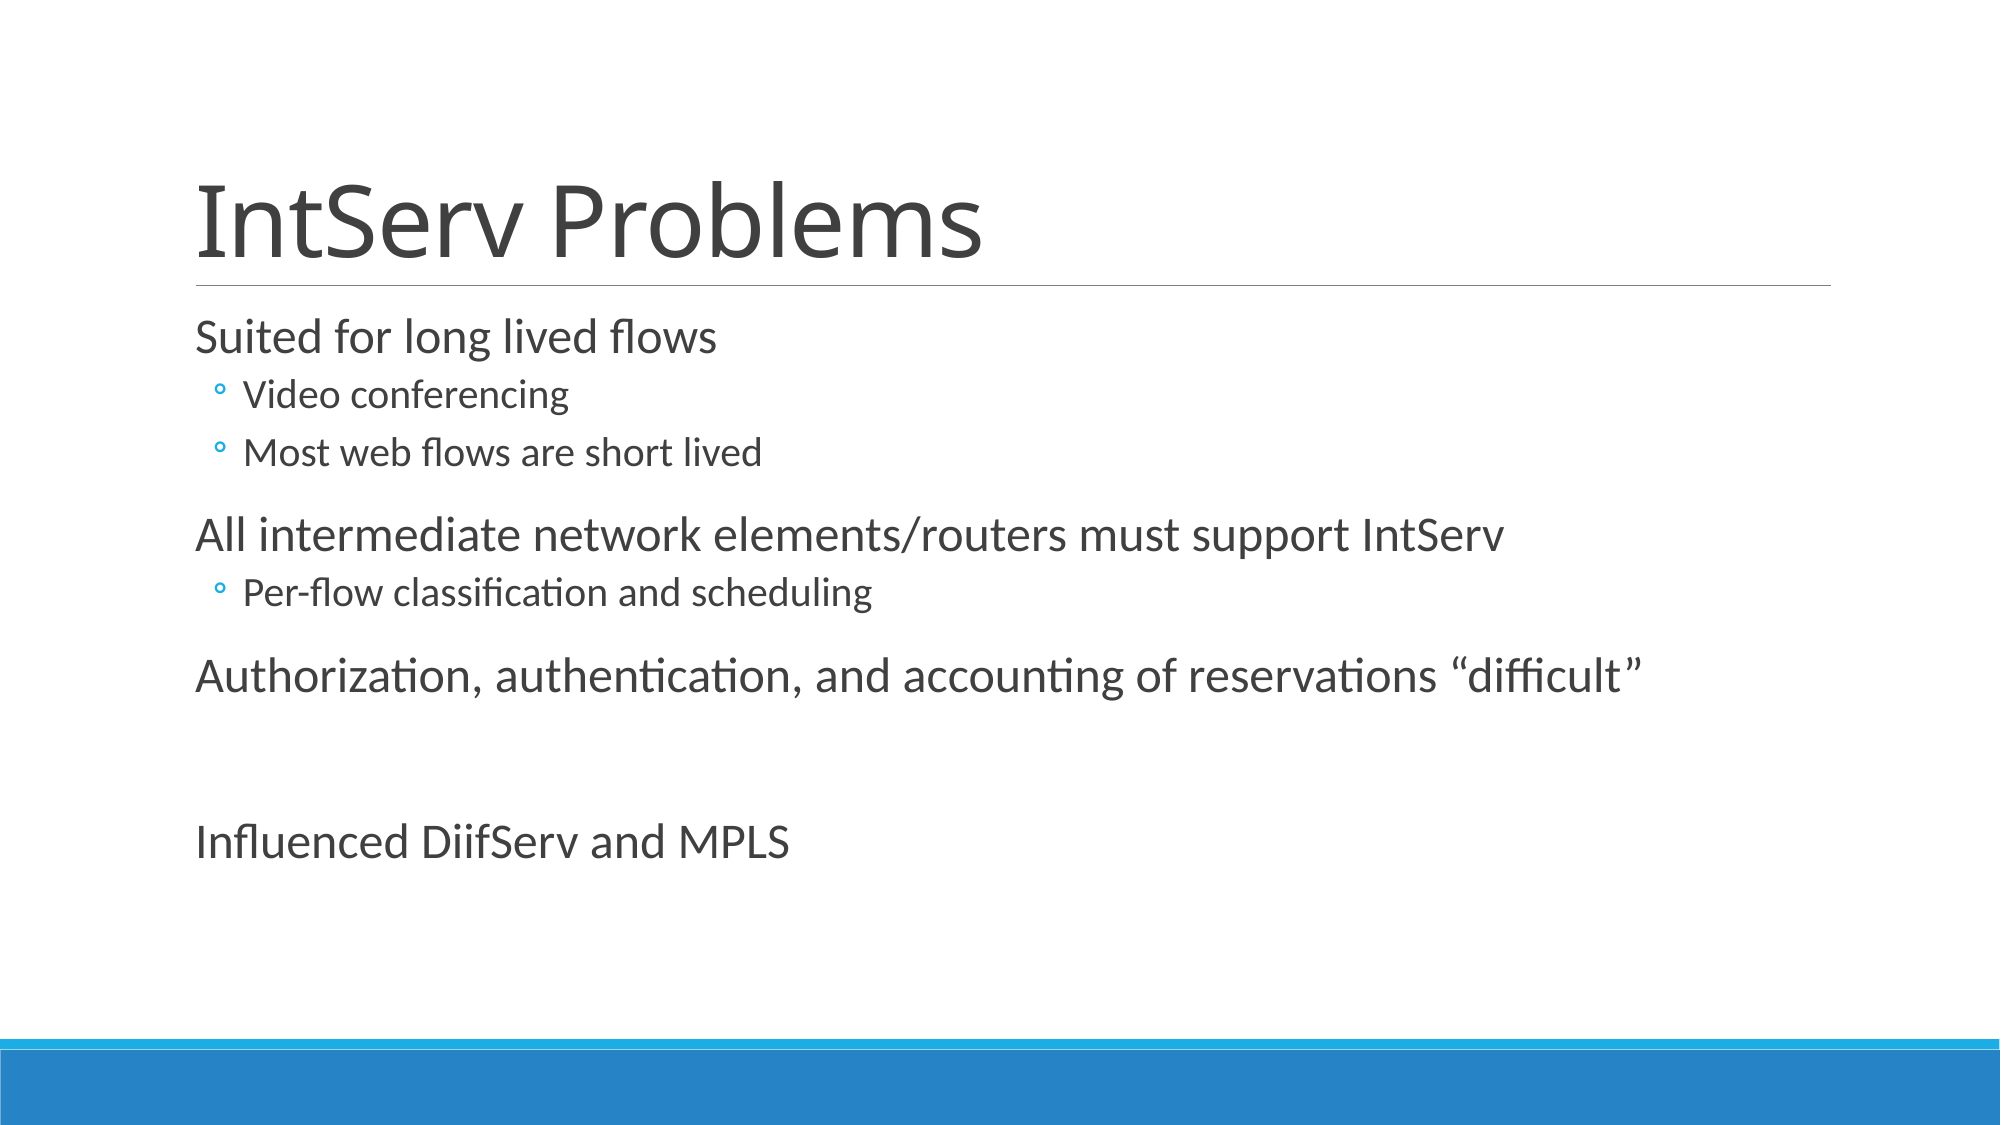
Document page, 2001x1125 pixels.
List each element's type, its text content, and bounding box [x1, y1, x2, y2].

list Suited for long lived flows Video conferencing Most web flows are short lived All intermediate network elements/routers must support IntServ Per-flow classification and scheduling Authorization, authentication, and accounting of reservations “difficult” Influenced DiifServ and MPLS [180, 302, 1830, 963]
title IntServ Problems [180, 47, 1830, 285]
